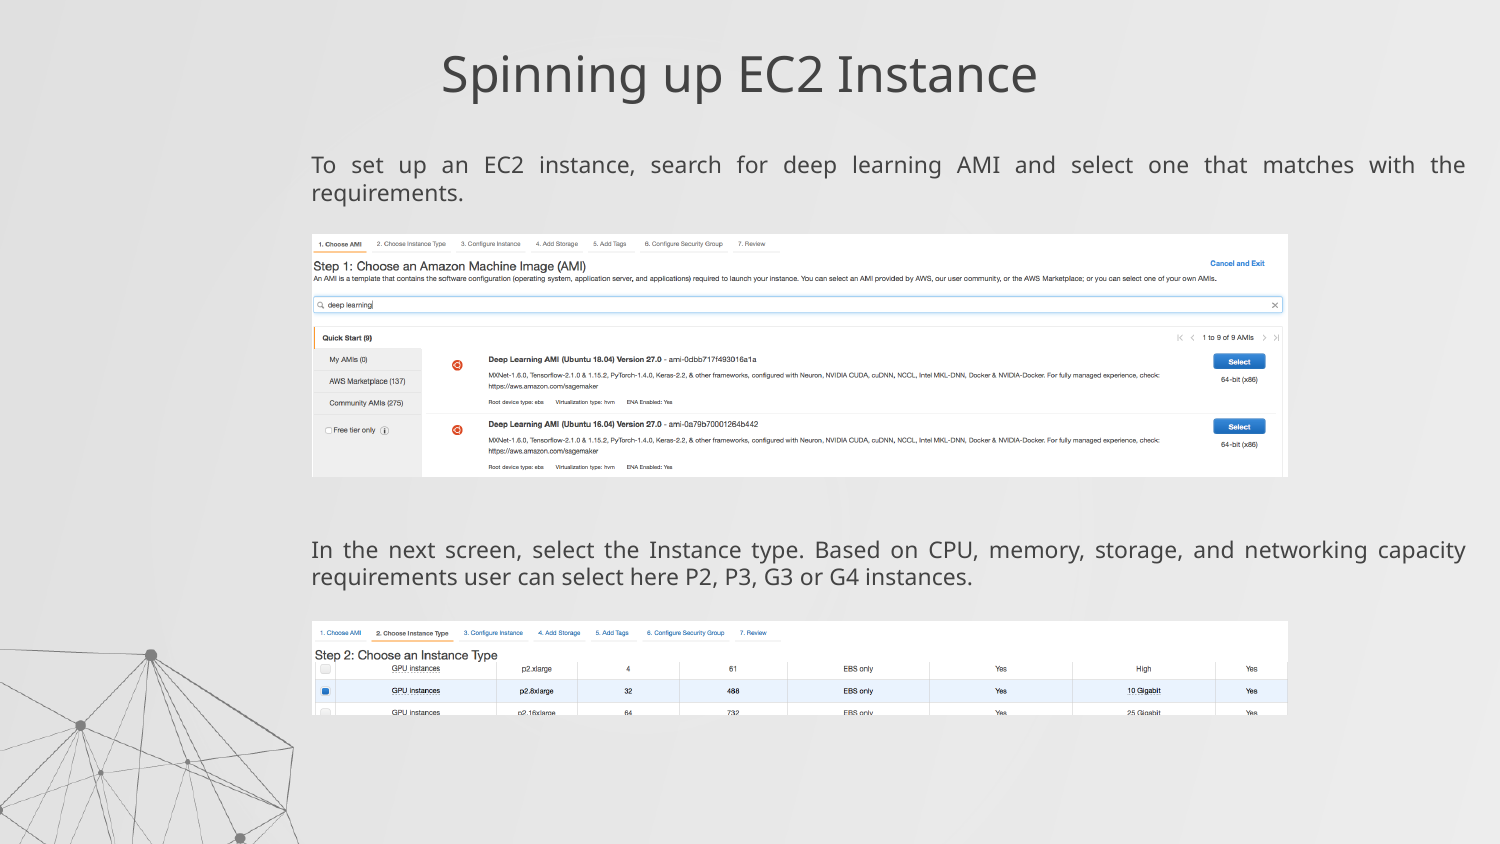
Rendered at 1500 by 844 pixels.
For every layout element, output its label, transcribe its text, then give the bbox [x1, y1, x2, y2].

picture [0, 0, 1500, 844]
text_box To set up an EC2 instance, search for deep learning AMI and select one that matches with the requirements. In the next screen, select the Instance type. Based on CPU, memory, storage, and networking capacity requirements user can select here P2, P3, G3 or G4 instances. [296, 135, 1483, 783]
title Spinning up EC2 Instance [312, 27, 1169, 114]
